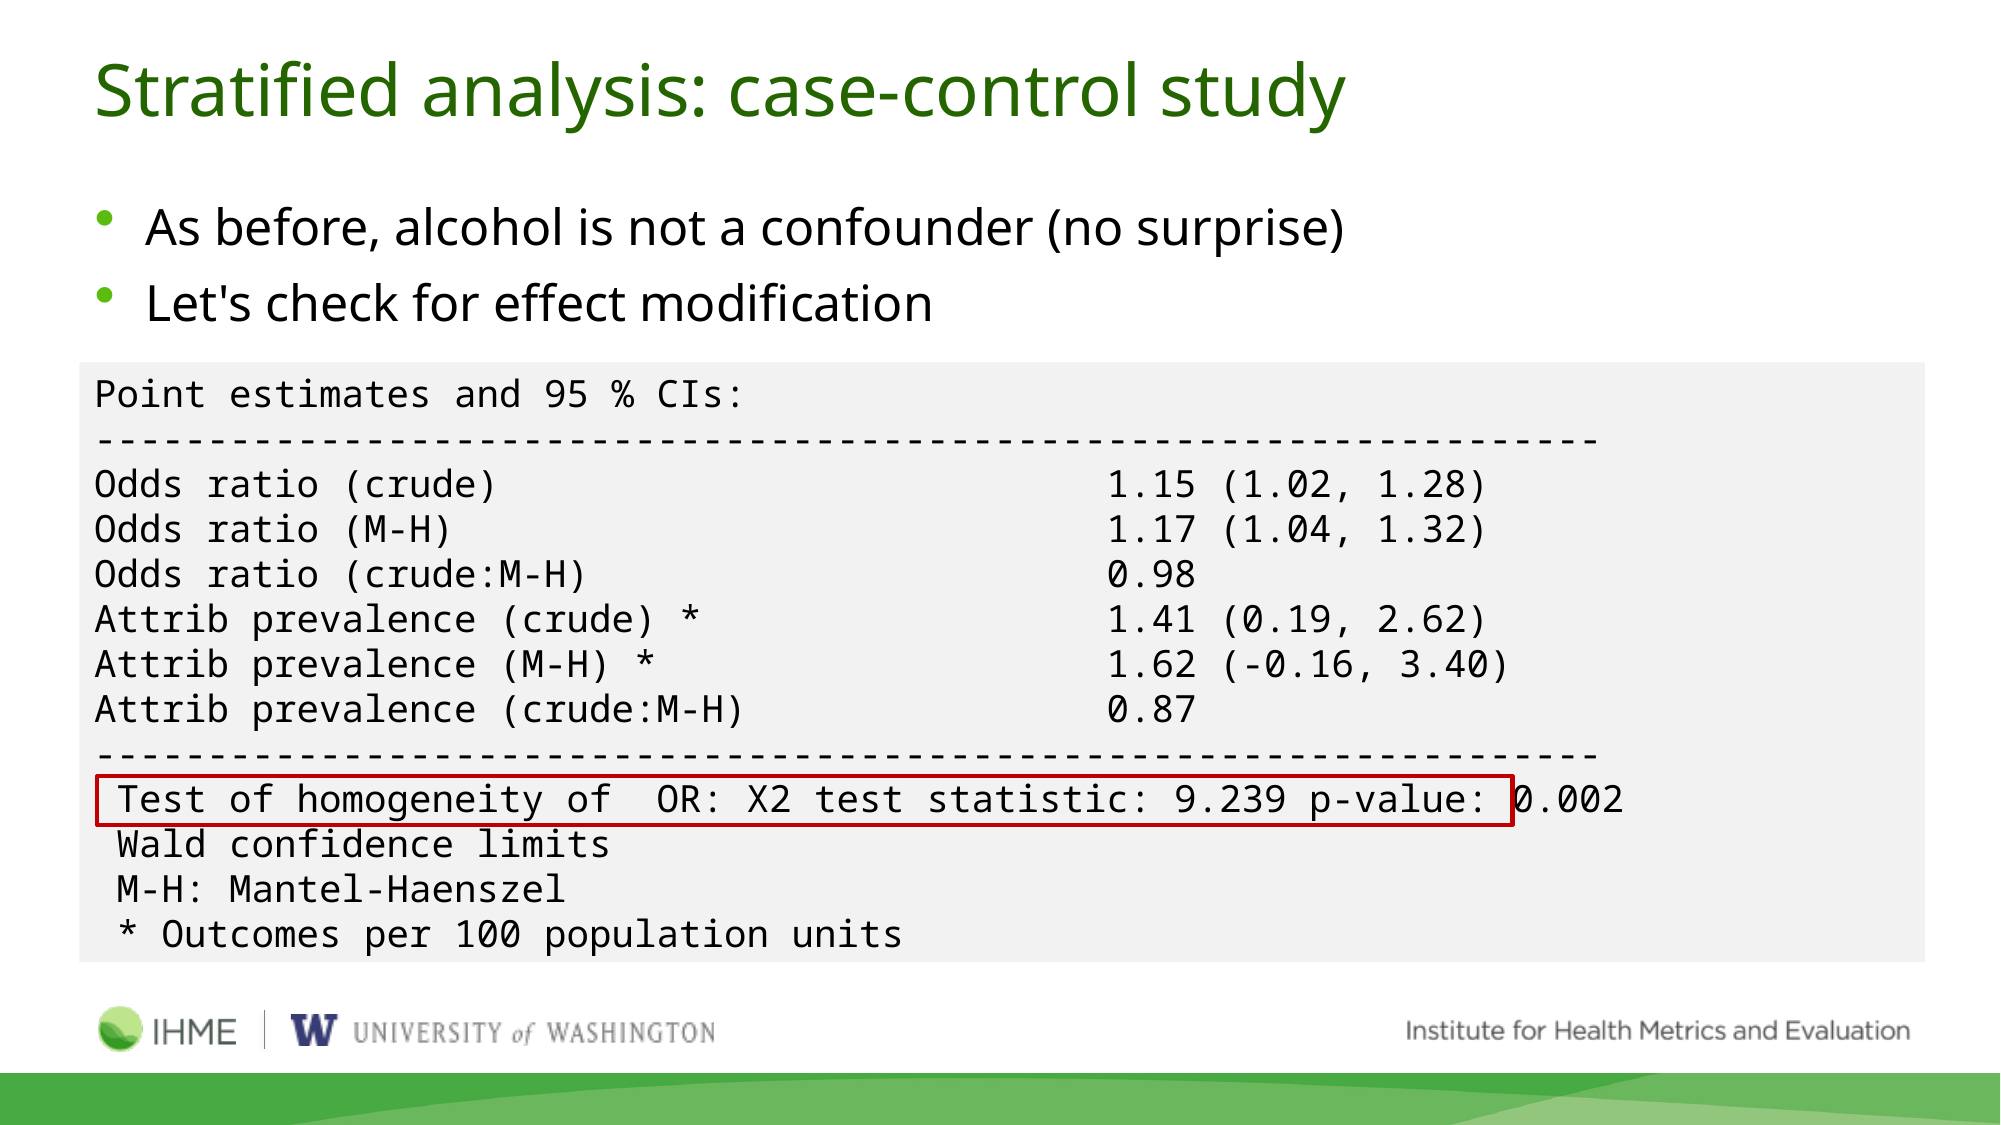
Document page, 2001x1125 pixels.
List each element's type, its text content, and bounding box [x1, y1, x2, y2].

picture [98, 1006, 236, 1052]
text_box Point estimates and 95 % CIs: ------------------------------------------------------------------- Odds ratio (crude) 1.15 (1.02, 1.28) Odds ratio (M-H) 1.17 (1.04, 1.32) Odds ratio (crude:M-H) 0.98 Attrib prevalence (crude) * 1.41 (0.19, 2.62) Attrib prevalence (M-H) * 1.62 (-0.16, 3.40) Attrib prevalence (crude:M-H) 0.87 ------------------------------------------------------------------- Test of homogeneity of OR: X2 test statistic: 9.239 p-value: 0.002 Wald confidence limits M-H: Mantel-Haenszel * Outcomes per 100 population units [79, 362, 1925, 963]
picture [0, 1073, 2001, 1125]
title Stratified analysis: case-control study [79, 37, 1872, 140]
text_box [95, 774, 1515, 827]
list As before, alcohol is not a confounder (no surprise) Let's check for effect modification [79, 187, 1880, 345]
picture [1399, 1013, 1916, 1046]
